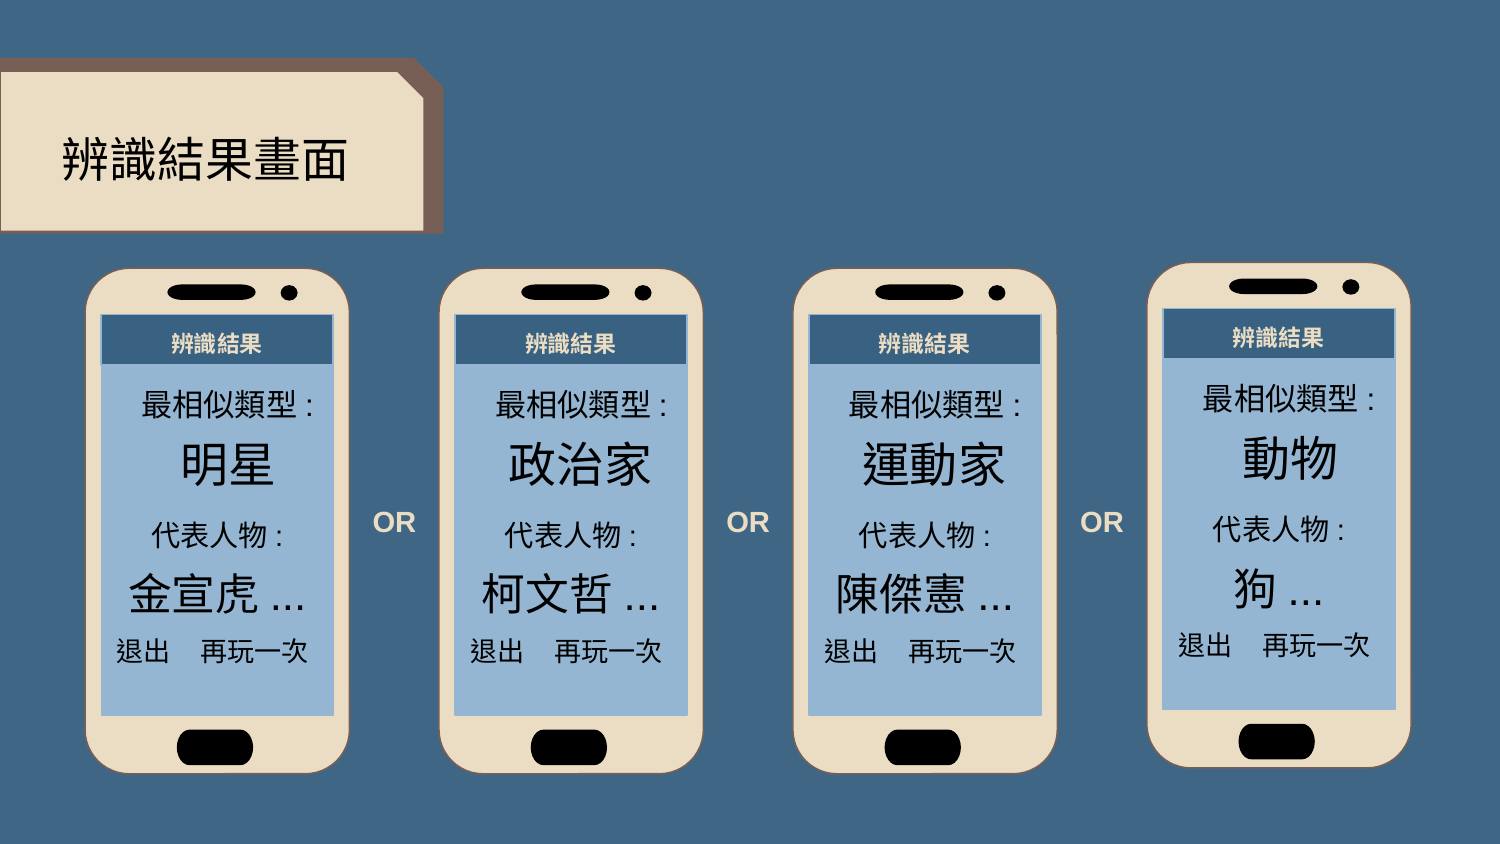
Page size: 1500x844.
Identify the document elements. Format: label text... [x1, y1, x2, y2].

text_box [0, 58, 443, 234]
text_box 辨識結果 [1162, 308, 1395, 360]
text_box OR [704, 488, 792, 553]
text_box [635, 285, 651, 300]
text_box 最相似類型: 動物 代表人物: 狗... 退出 再玩一次 [1163, 360, 1395, 710]
text_box [792, 268, 1058, 774]
text_box [281, 285, 297, 300]
text_box [876, 285, 963, 300]
text_box [989, 285, 1005, 300]
text_box [177, 730, 253, 765]
text_box [531, 730, 607, 765]
text_box OR [1058, 488, 1146, 553]
text_box [85, 268, 350, 774]
text_box [1146, 262, 1412, 768]
text_box [168, 285, 255, 300]
text_box [1239, 724, 1315, 759]
text_box 最相似類型: 明星 代表人物: 金宣虎... 退出 再玩一次 [101, 365, 334, 716]
text_box 最相似類型: 運動家 代表人物: 陳傑憲... 退出 再玩一次 [809, 314, 1042, 716]
text_box [438, 268, 704, 774]
text_box [885, 730, 961, 765]
text_box [1229, 279, 1317, 294]
text_box 辨識結果 [455, 314, 687, 365]
text_box 辨識結果 [101, 314, 334, 365]
text_box 辨識結果 [809, 314, 1041, 365]
text_box OR [350, 488, 438, 553]
text_box [1343, 279, 1359, 294]
text_box [522, 285, 609, 300]
text_box 最相似類型: 政治家 代表人物: 柯文哲... 退出 再玩一次 [455, 314, 688, 716]
